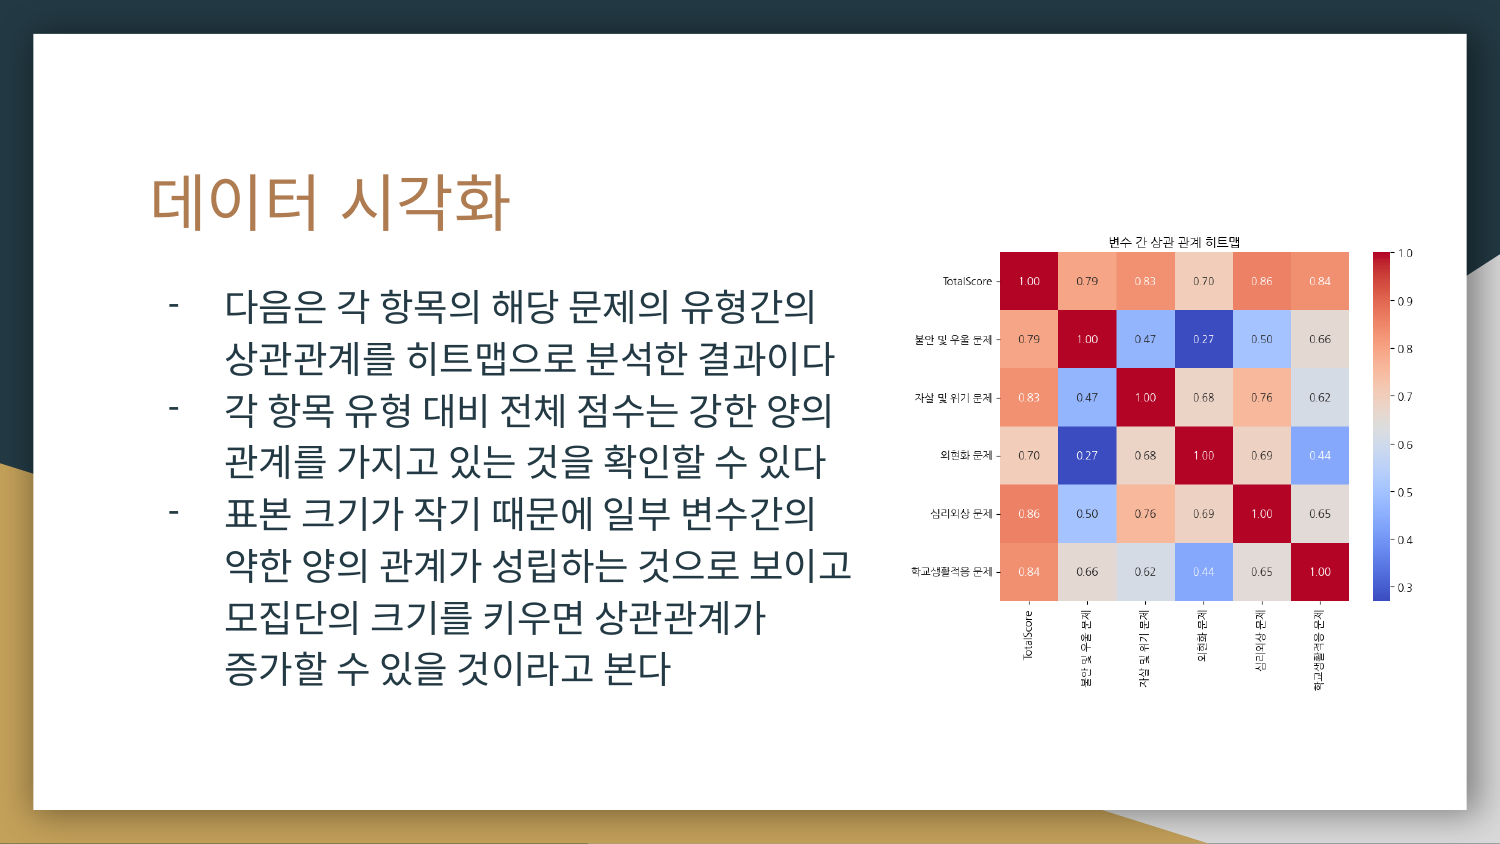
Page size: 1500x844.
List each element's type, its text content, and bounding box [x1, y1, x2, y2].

title 데이터 시각화 [134, 138, 1366, 262]
picture [902, 229, 1420, 698]
list 다음은 각 항목의 해당 문제의 유형간의 상관관계를 히트맵으로 분석한 결과이다 각 항목 유형 대비 전체 점수는 강한 양의 관계를 가지고 있는 것을 확인할 수 있다 표본 크기가 작기 때문에 일부 변수간의 약한 양의 관계가 성립하는 것으로 보이고 모집단의 크기를 키우면 상관관계가 증가할 수 있을 것이라고 본다 [134, 262, 897, 665]
